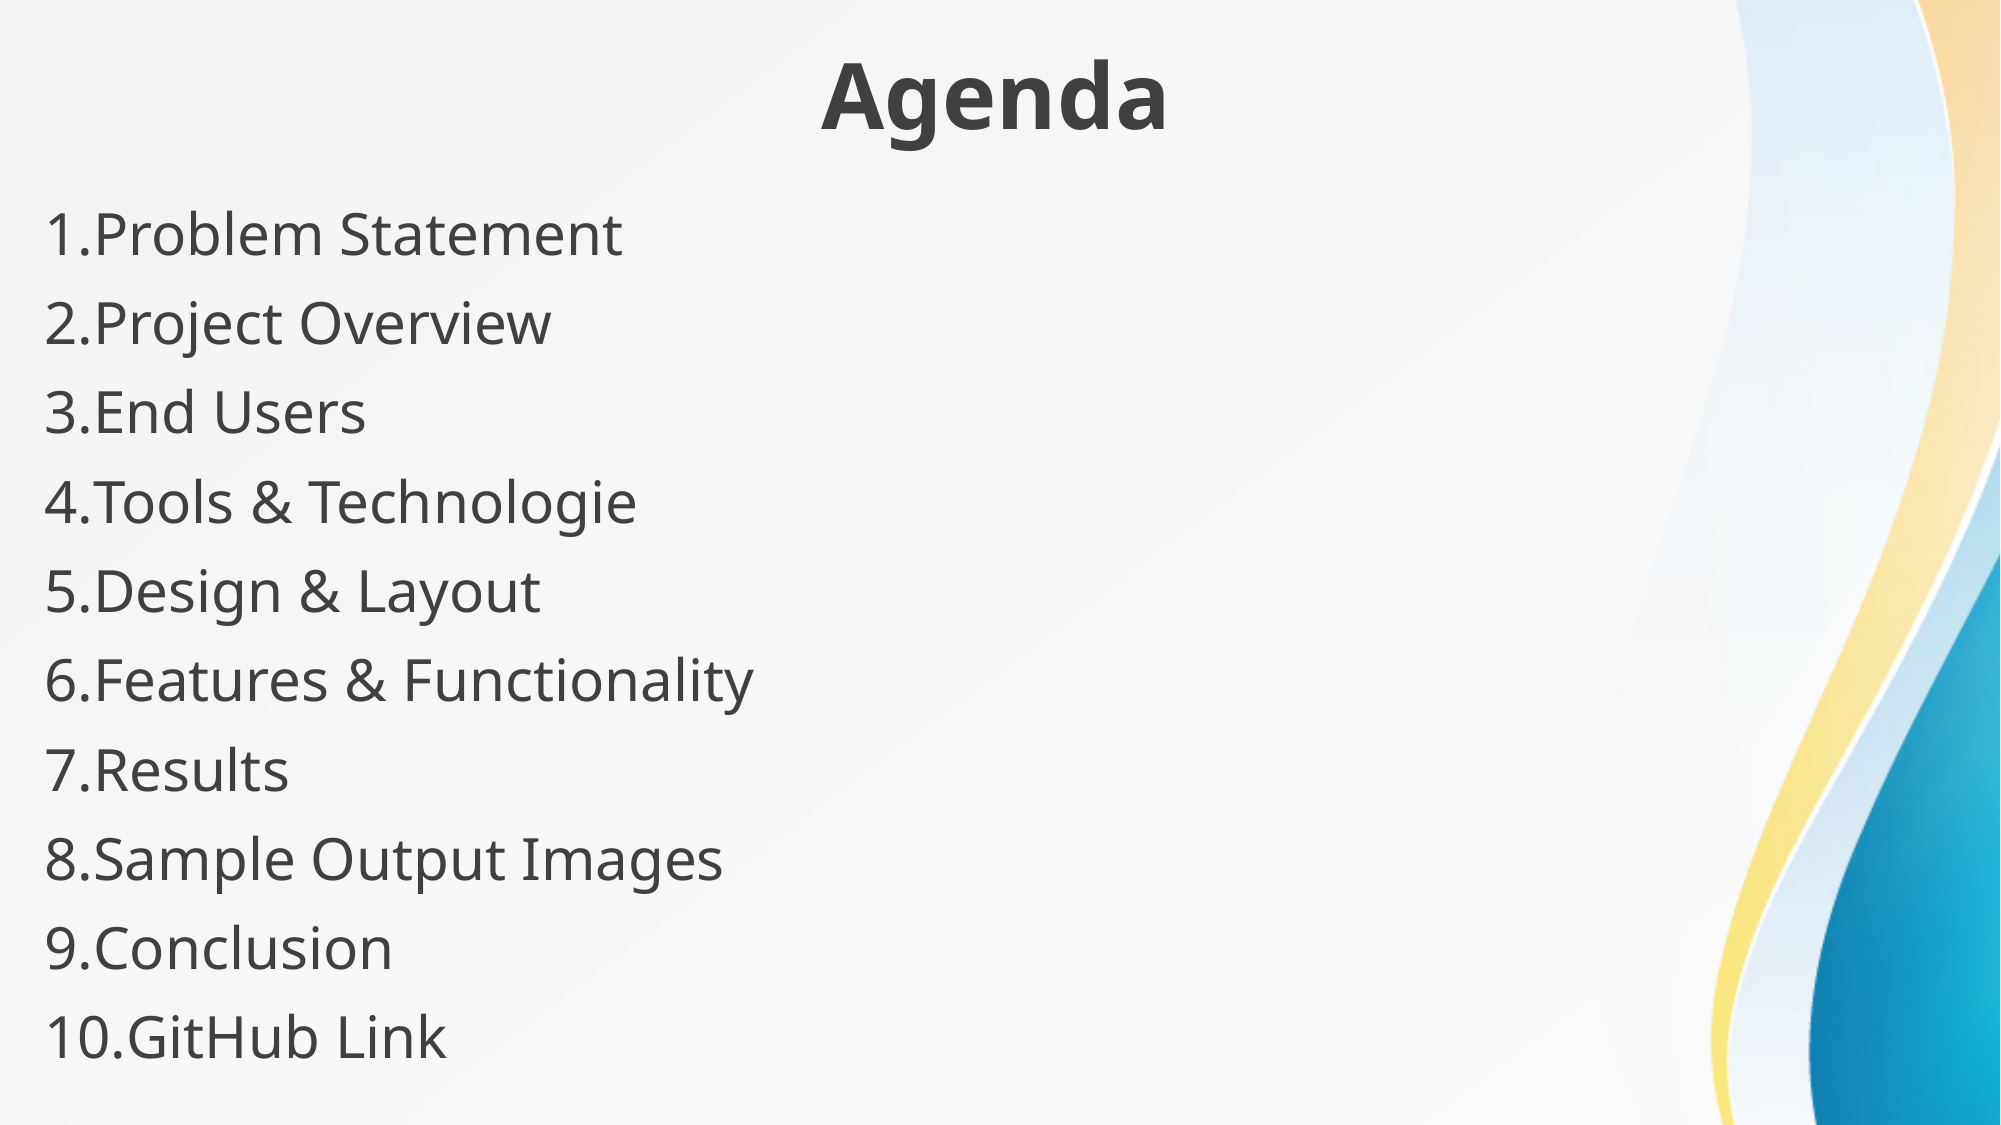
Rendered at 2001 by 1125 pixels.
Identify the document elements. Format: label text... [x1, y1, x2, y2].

picture [0, 0, 2001, 1125]
text_box Agenda Problem Statement Project Overview End Users Tools & Technologie Design & Layout Features & Functionality Results Sample Output Images Conclusion GitHub Link [29, 30, 1944, 1108]
